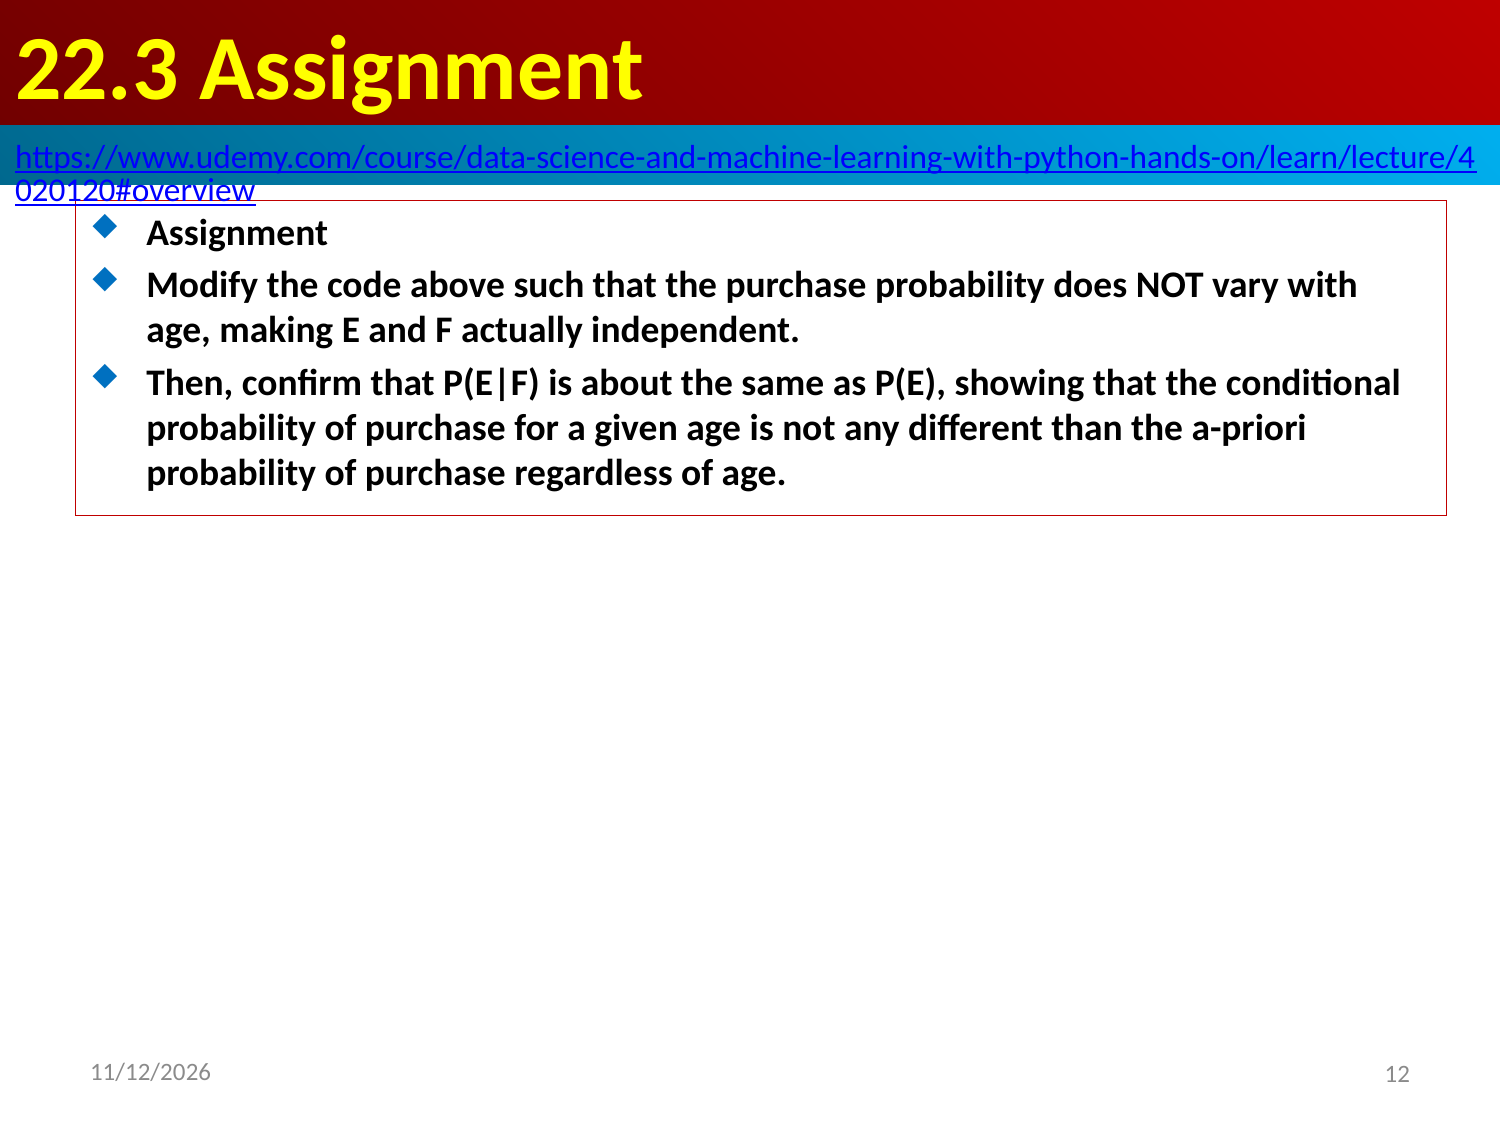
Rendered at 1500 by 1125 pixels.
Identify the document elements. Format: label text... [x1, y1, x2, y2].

subtitle Assignment Modify the code above such that the purchase probability does NOT vary with age, making E and F actually independent. Then, confirm that P(E|F) is about the same as P(E), showing that the conditional probability of purchase for a given age is not any different than the a-priori probability of purchase regardless of age. [75, 200, 1447, 516]
text_box https://www.udemy.com/course/data-science-and-machine-learning-with-python-hands-on/learn/lecture/4020120#overview [0, 125, 1500, 185]
title 22.3 Assignment [0, 0, 1500, 125]
slide_number 12 [1074, 1042, 1425, 1103]
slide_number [75, 1040, 425, 1101]
